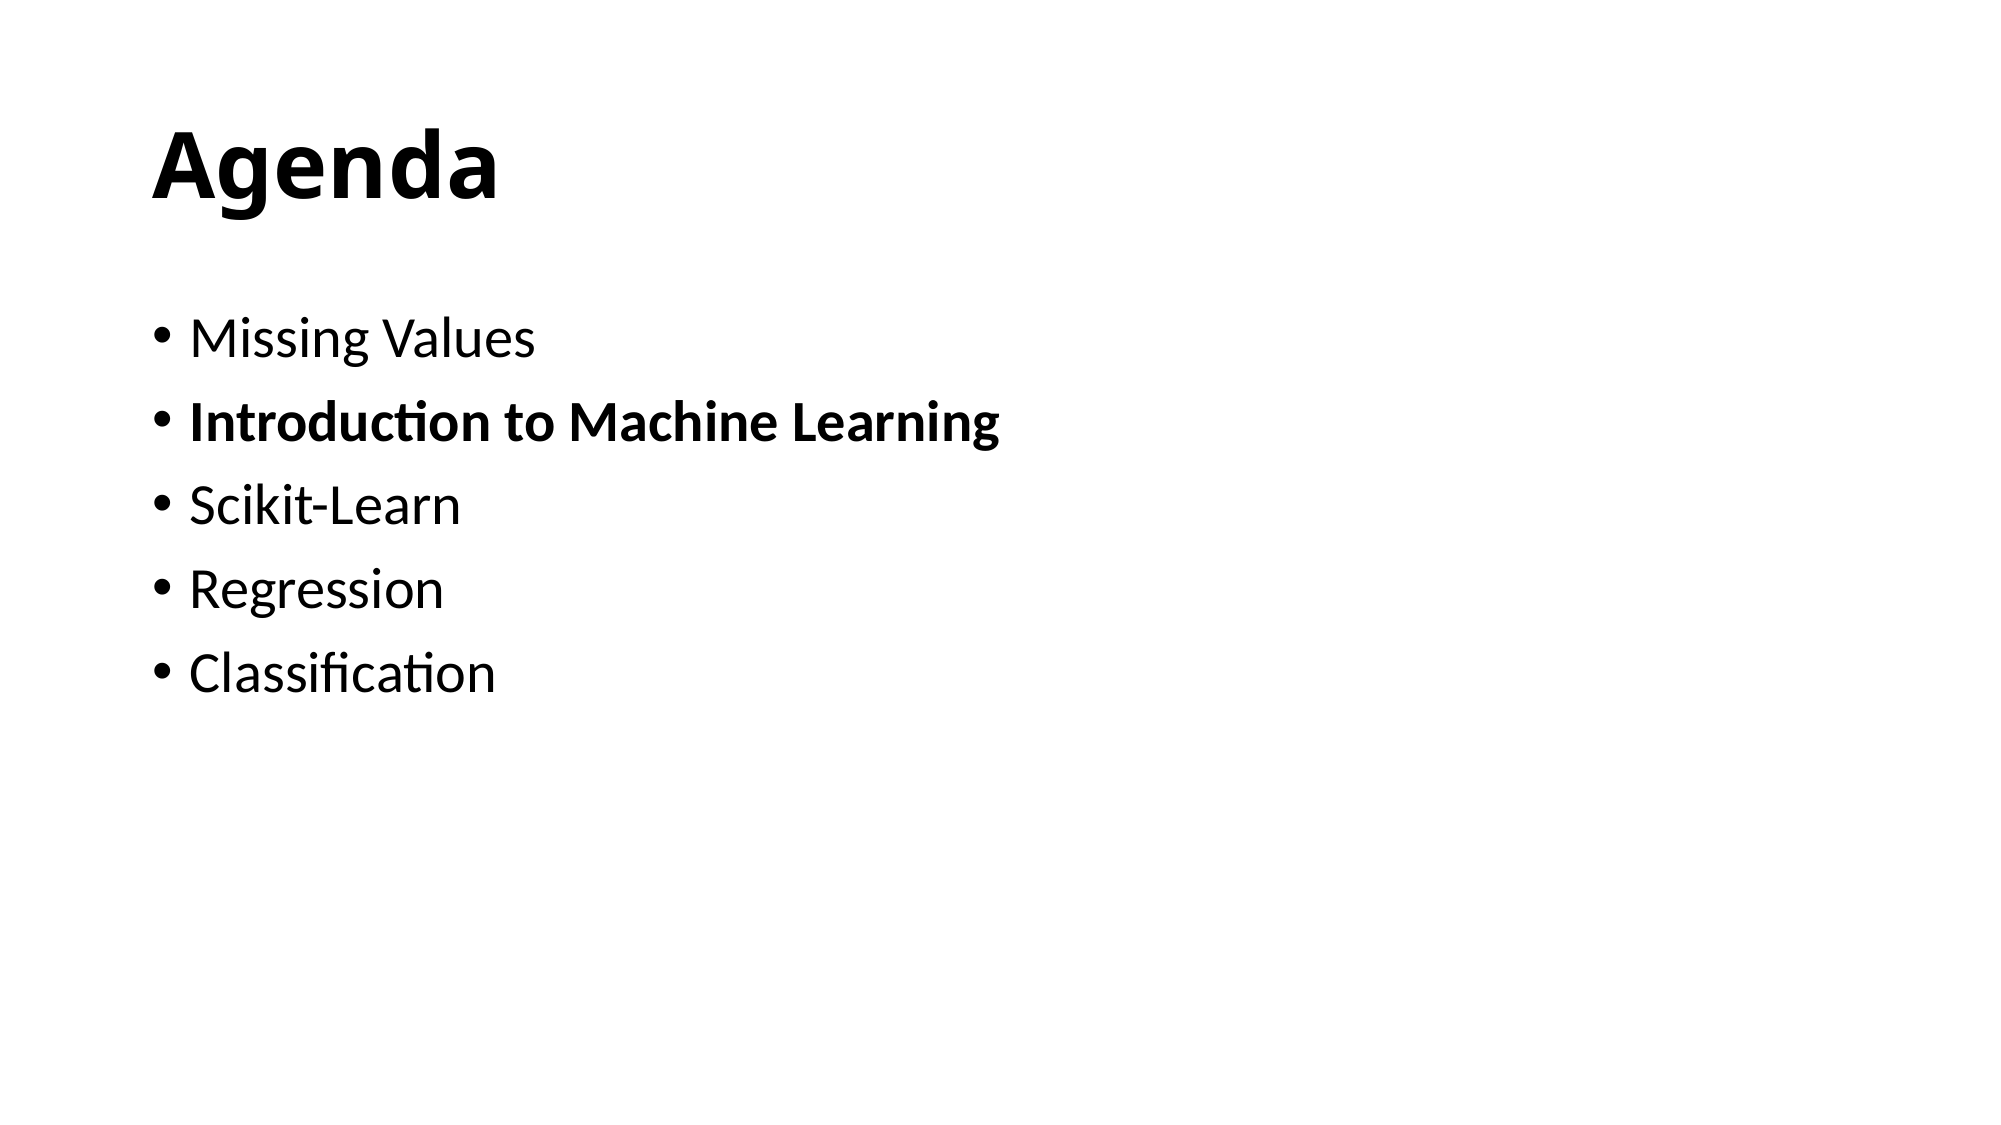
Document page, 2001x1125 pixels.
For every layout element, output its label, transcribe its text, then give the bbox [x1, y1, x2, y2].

title Agenda [137, 59, 1863, 278]
list Missing Values Introduction to Machine Learning Scikit-Learn Regression Classification [137, 299, 1863, 1014]
